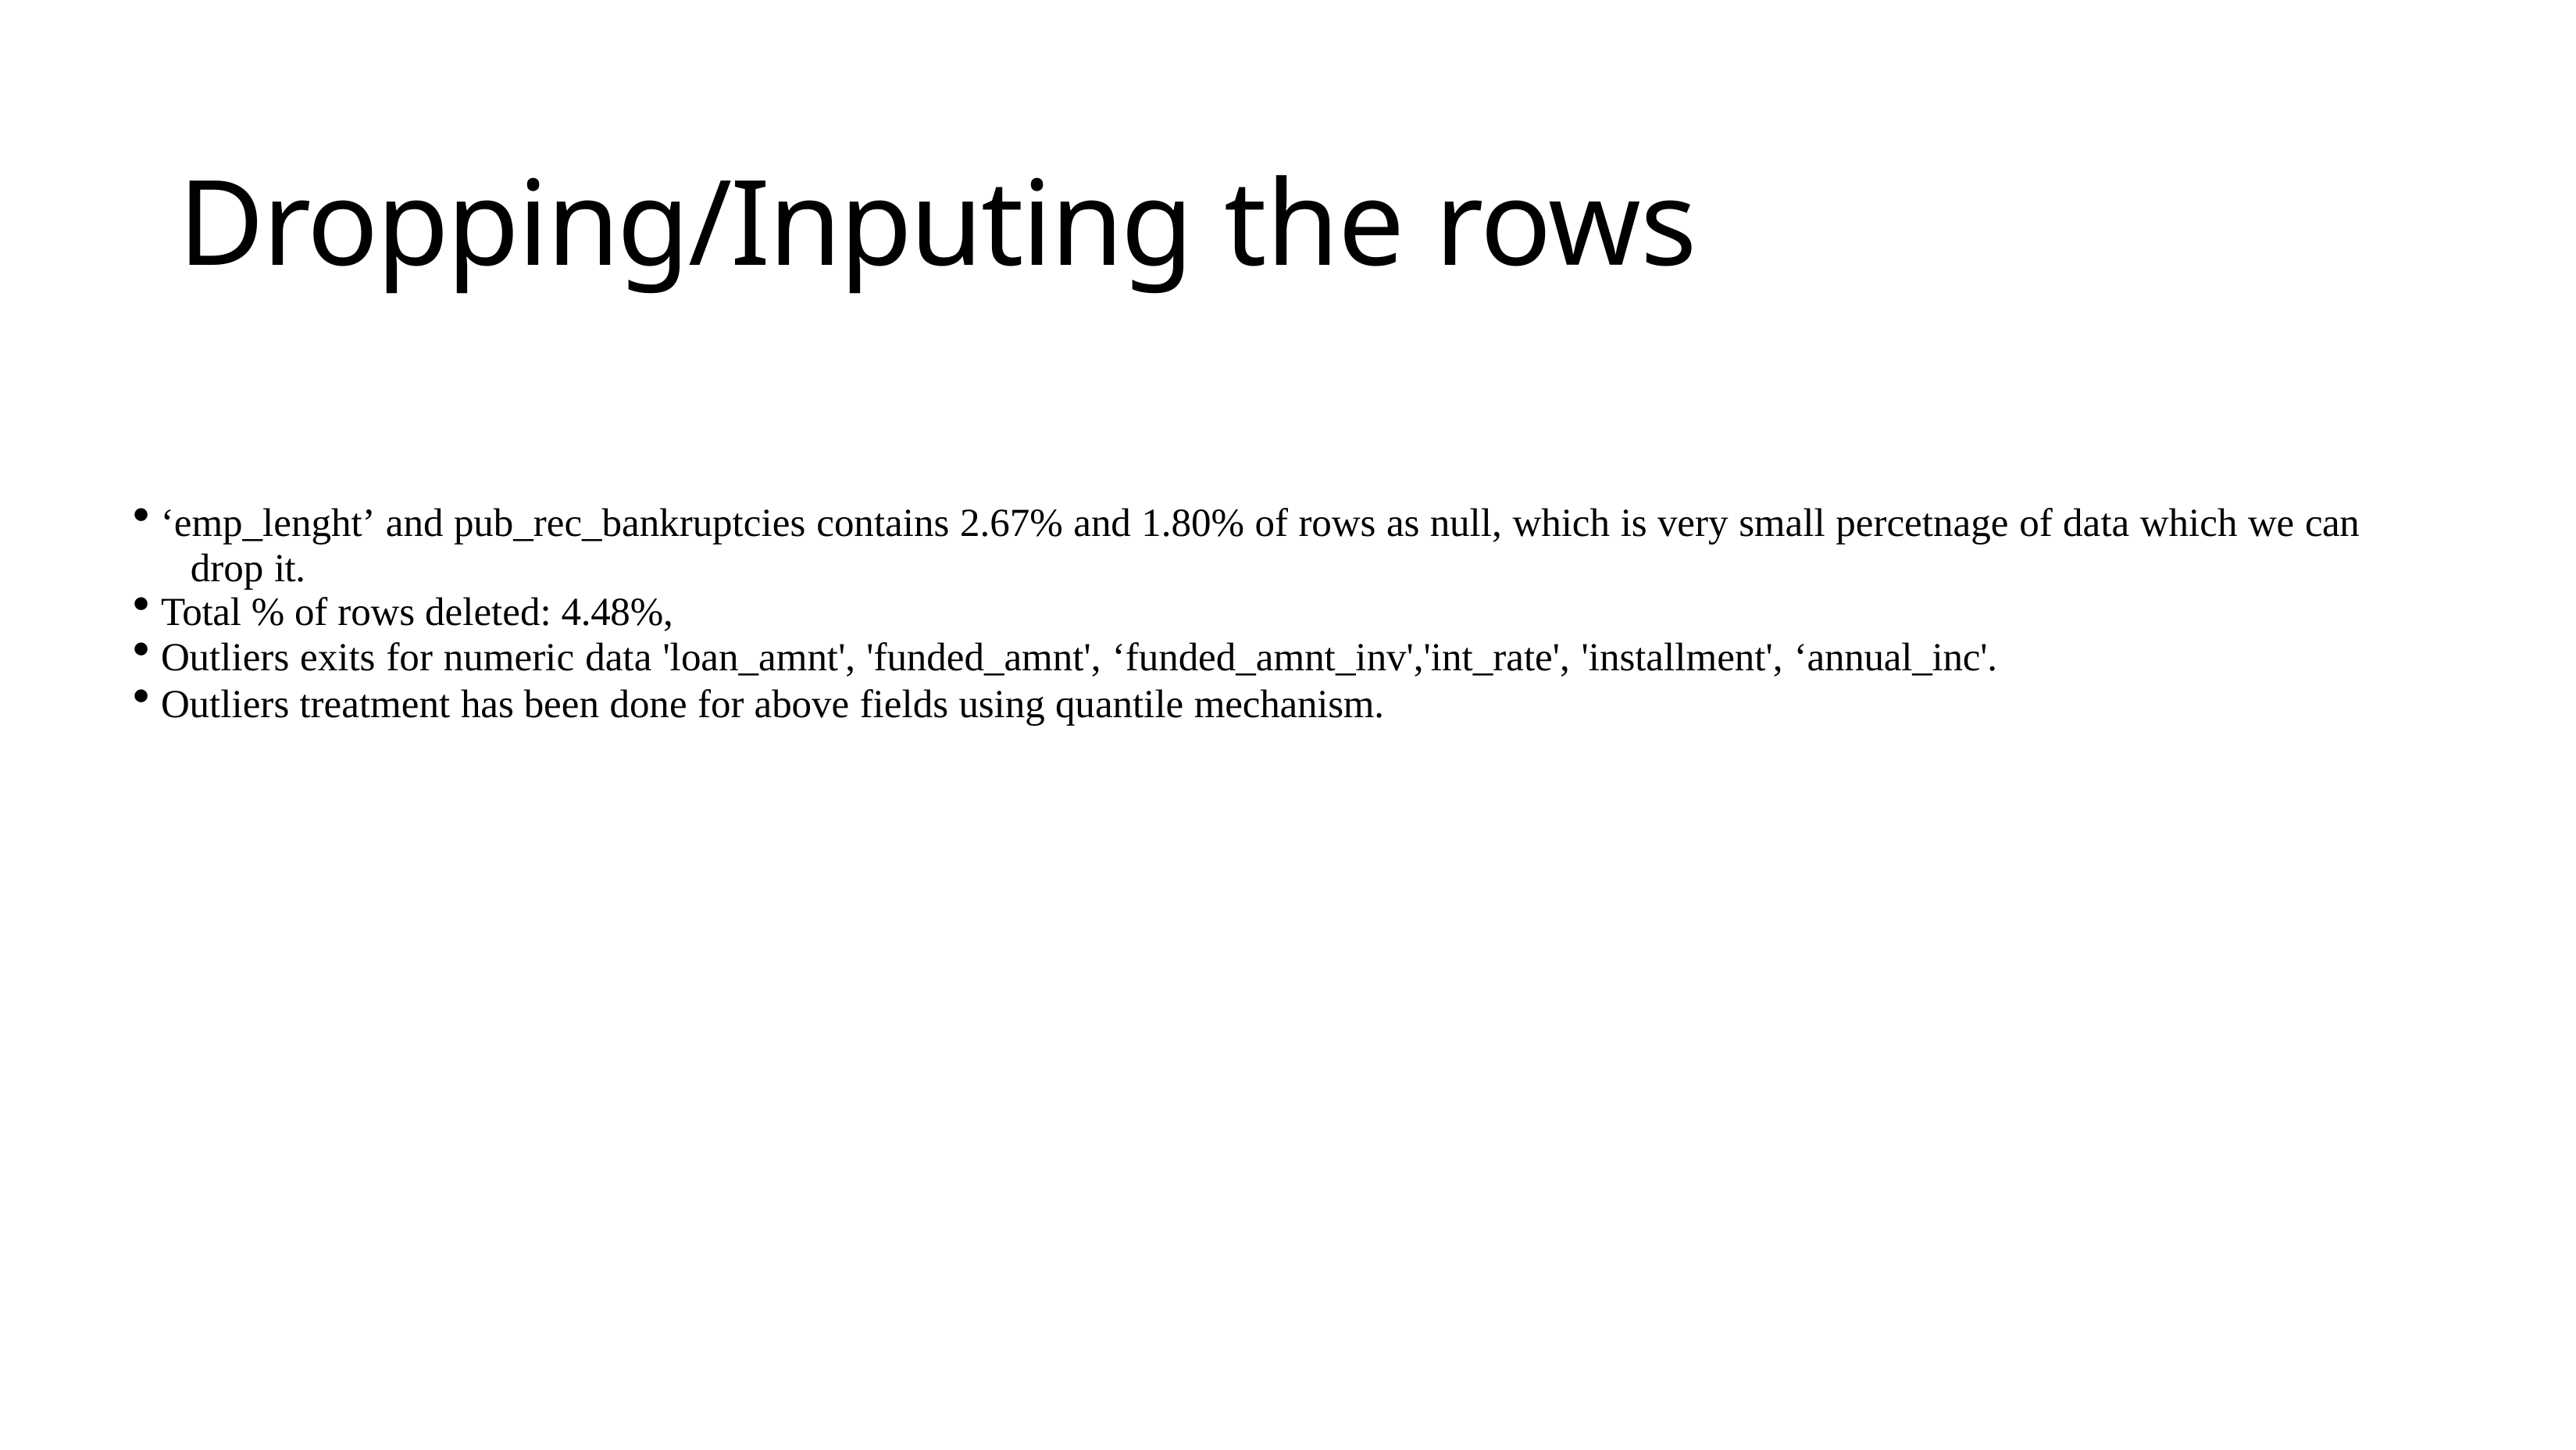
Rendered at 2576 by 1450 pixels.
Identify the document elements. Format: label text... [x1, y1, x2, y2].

title Dropping/Inputing the rows [177, 95, 2399, 340]
text_box ‘emp_lenght’ and pub_rec_bankruptcies contains 2.67% and 1.80% of rows as null, which is very small percetnage of data which we can drop it. Total % of rows deleted: 4.48%, Outliers exits for numeric data 'loan_amnt', 'funded_amnt', ‘funded_amnt_inv','int_rate', 'installment', ‘annual_inc'. Outliers treatment has been done for above fields using quantile mechanism. [130, 493, 2370, 726]
